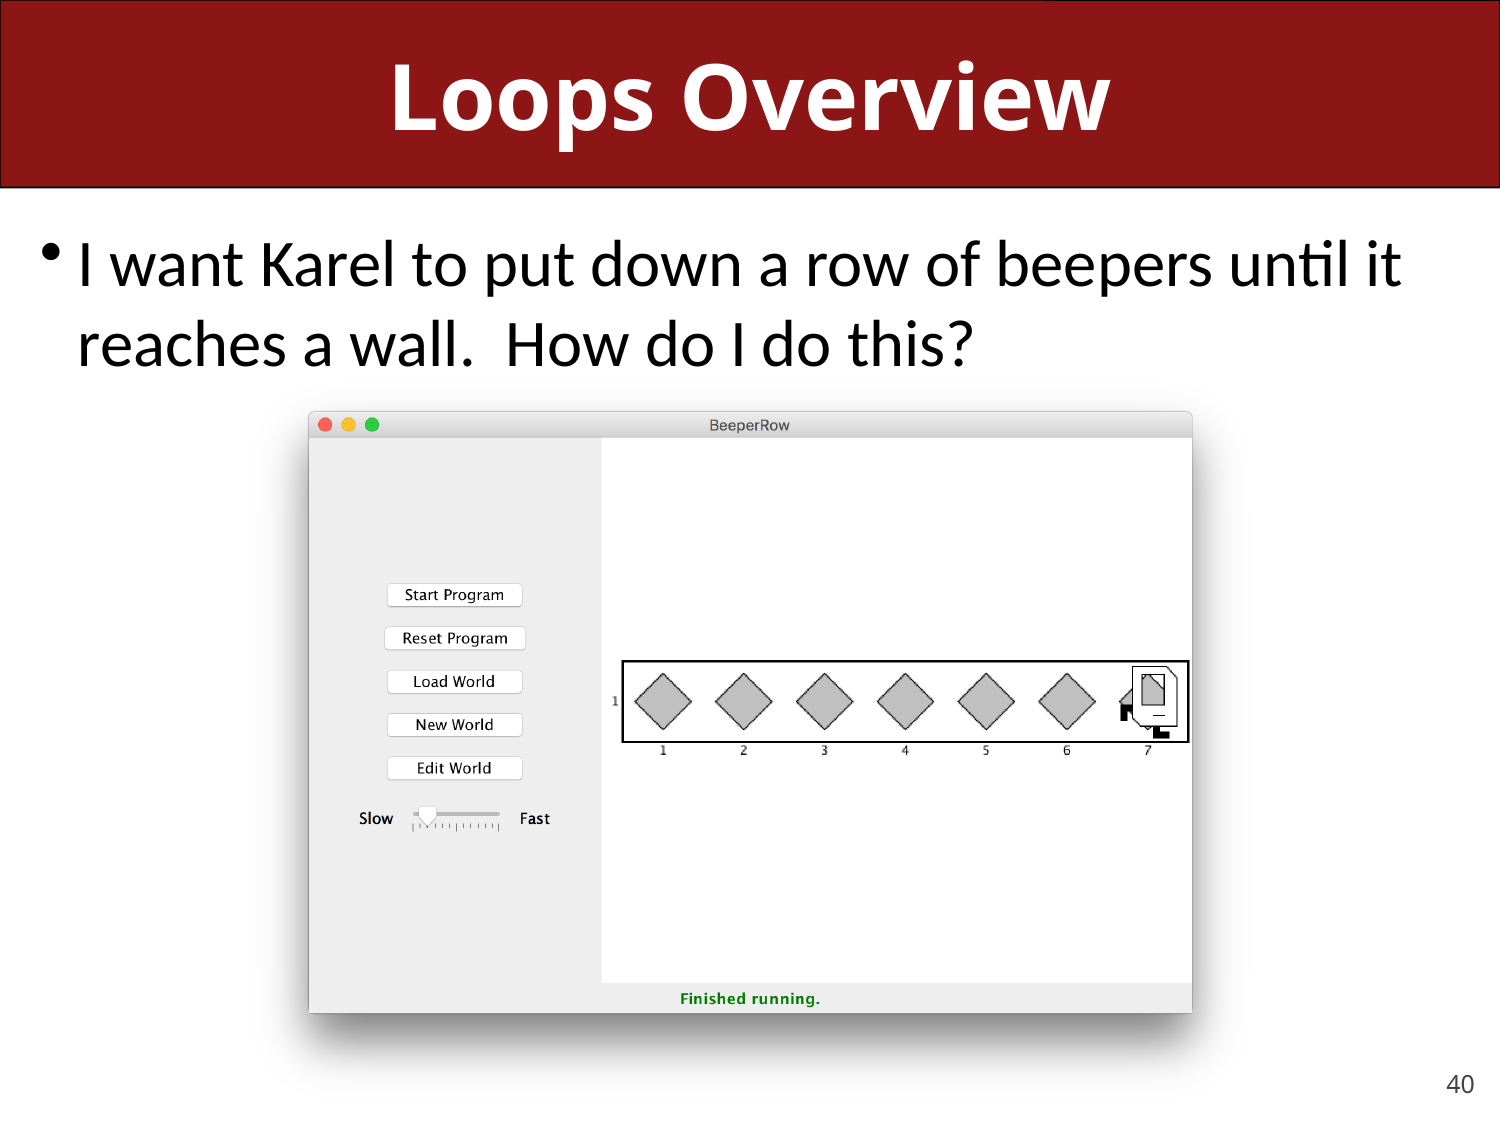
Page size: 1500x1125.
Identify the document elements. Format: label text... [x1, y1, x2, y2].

picture [243, 374, 1257, 1107]
list I want Karel to put down a row of beepers until it reaches a wall. How do I do this? [24, 212, 1475, 1063]
title Loops Overview [75, 0, 1425, 188]
